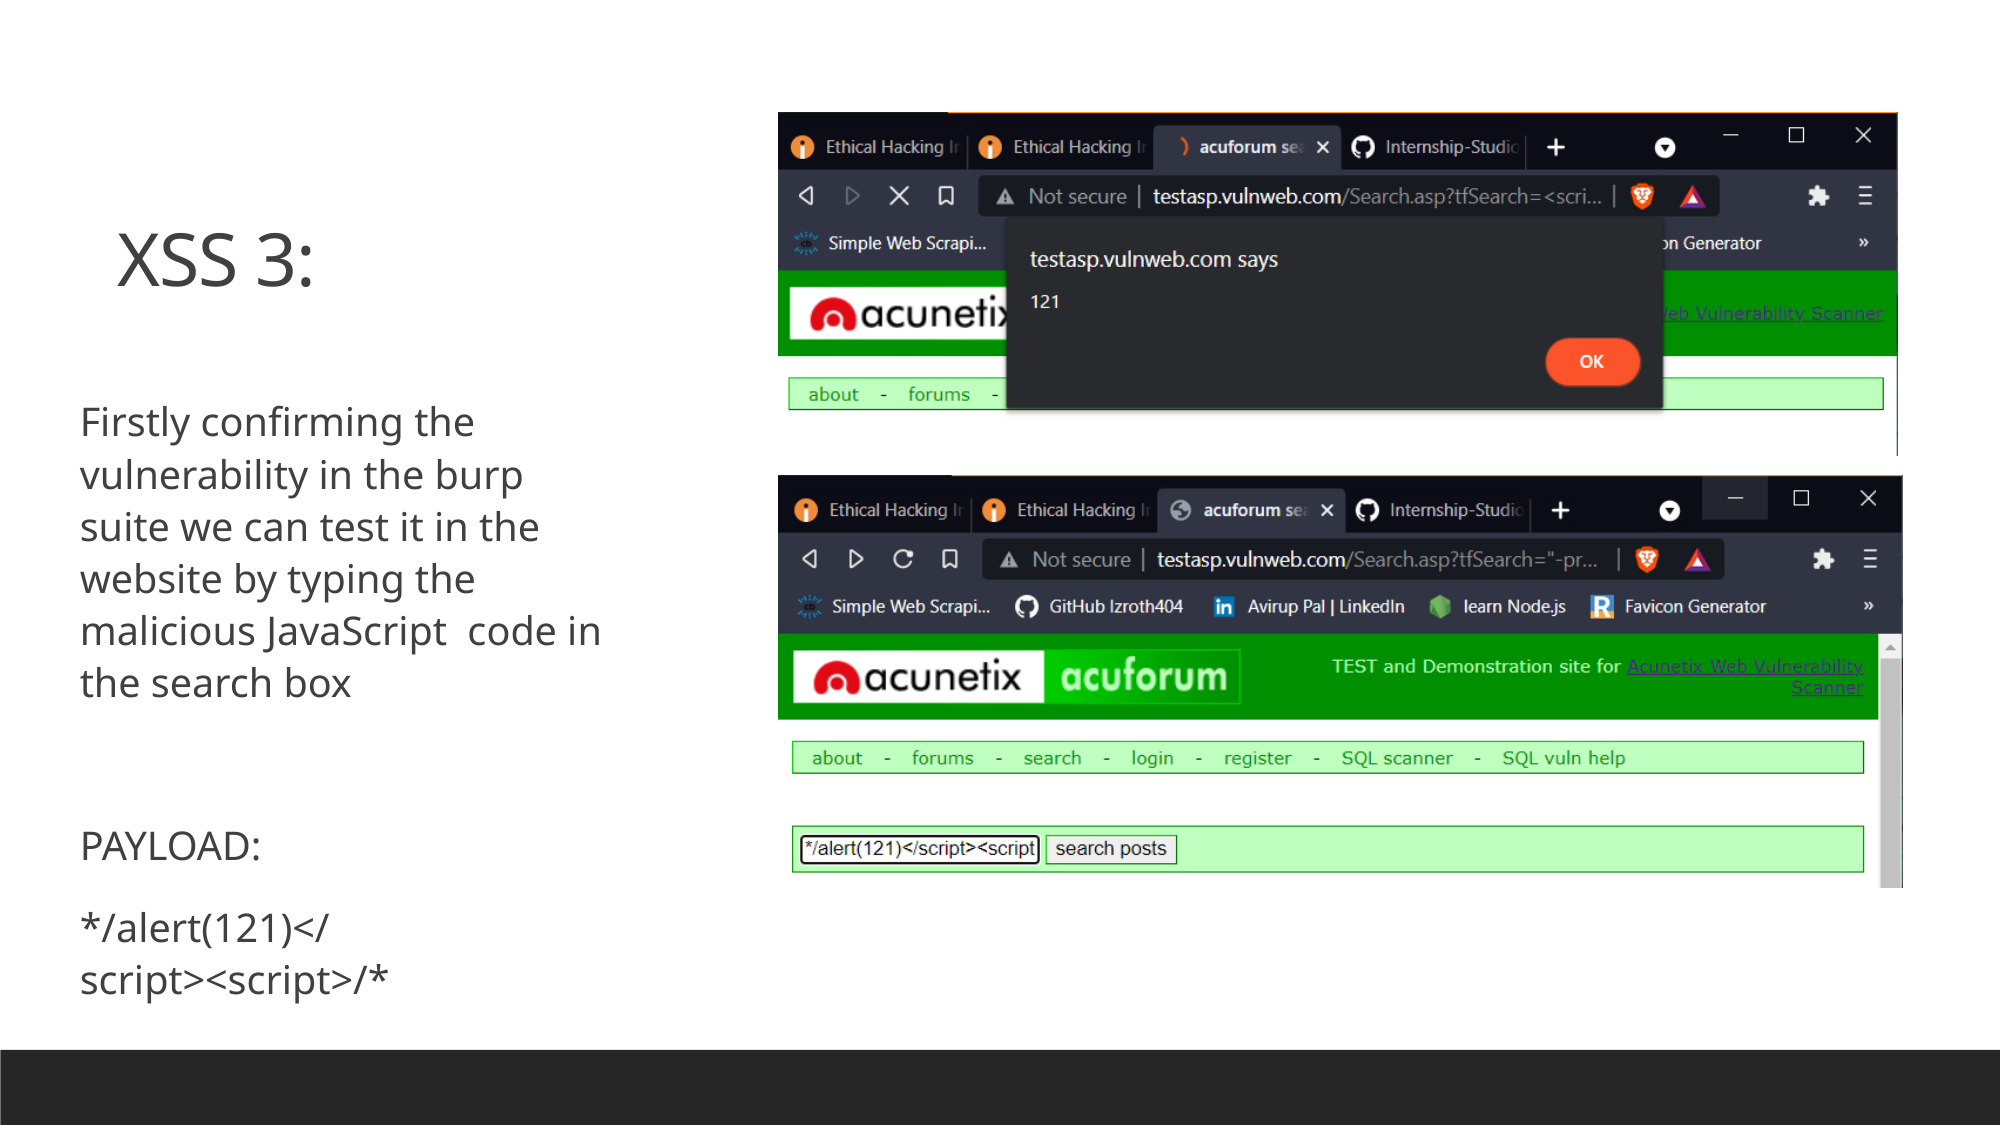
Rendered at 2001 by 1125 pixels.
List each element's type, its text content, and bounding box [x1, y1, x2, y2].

text_box XSS 3: [102, 216, 371, 353]
picture [777, 475, 1903, 889]
picture [777, 111, 1898, 457]
text_box Firstly confirming the vulnerability in the burp suite we can test it in the website by typing the malicious JavaScript code in the search box PAYLOAD: */alert(121)</script><script>/* [50, 385, 628, 888]
